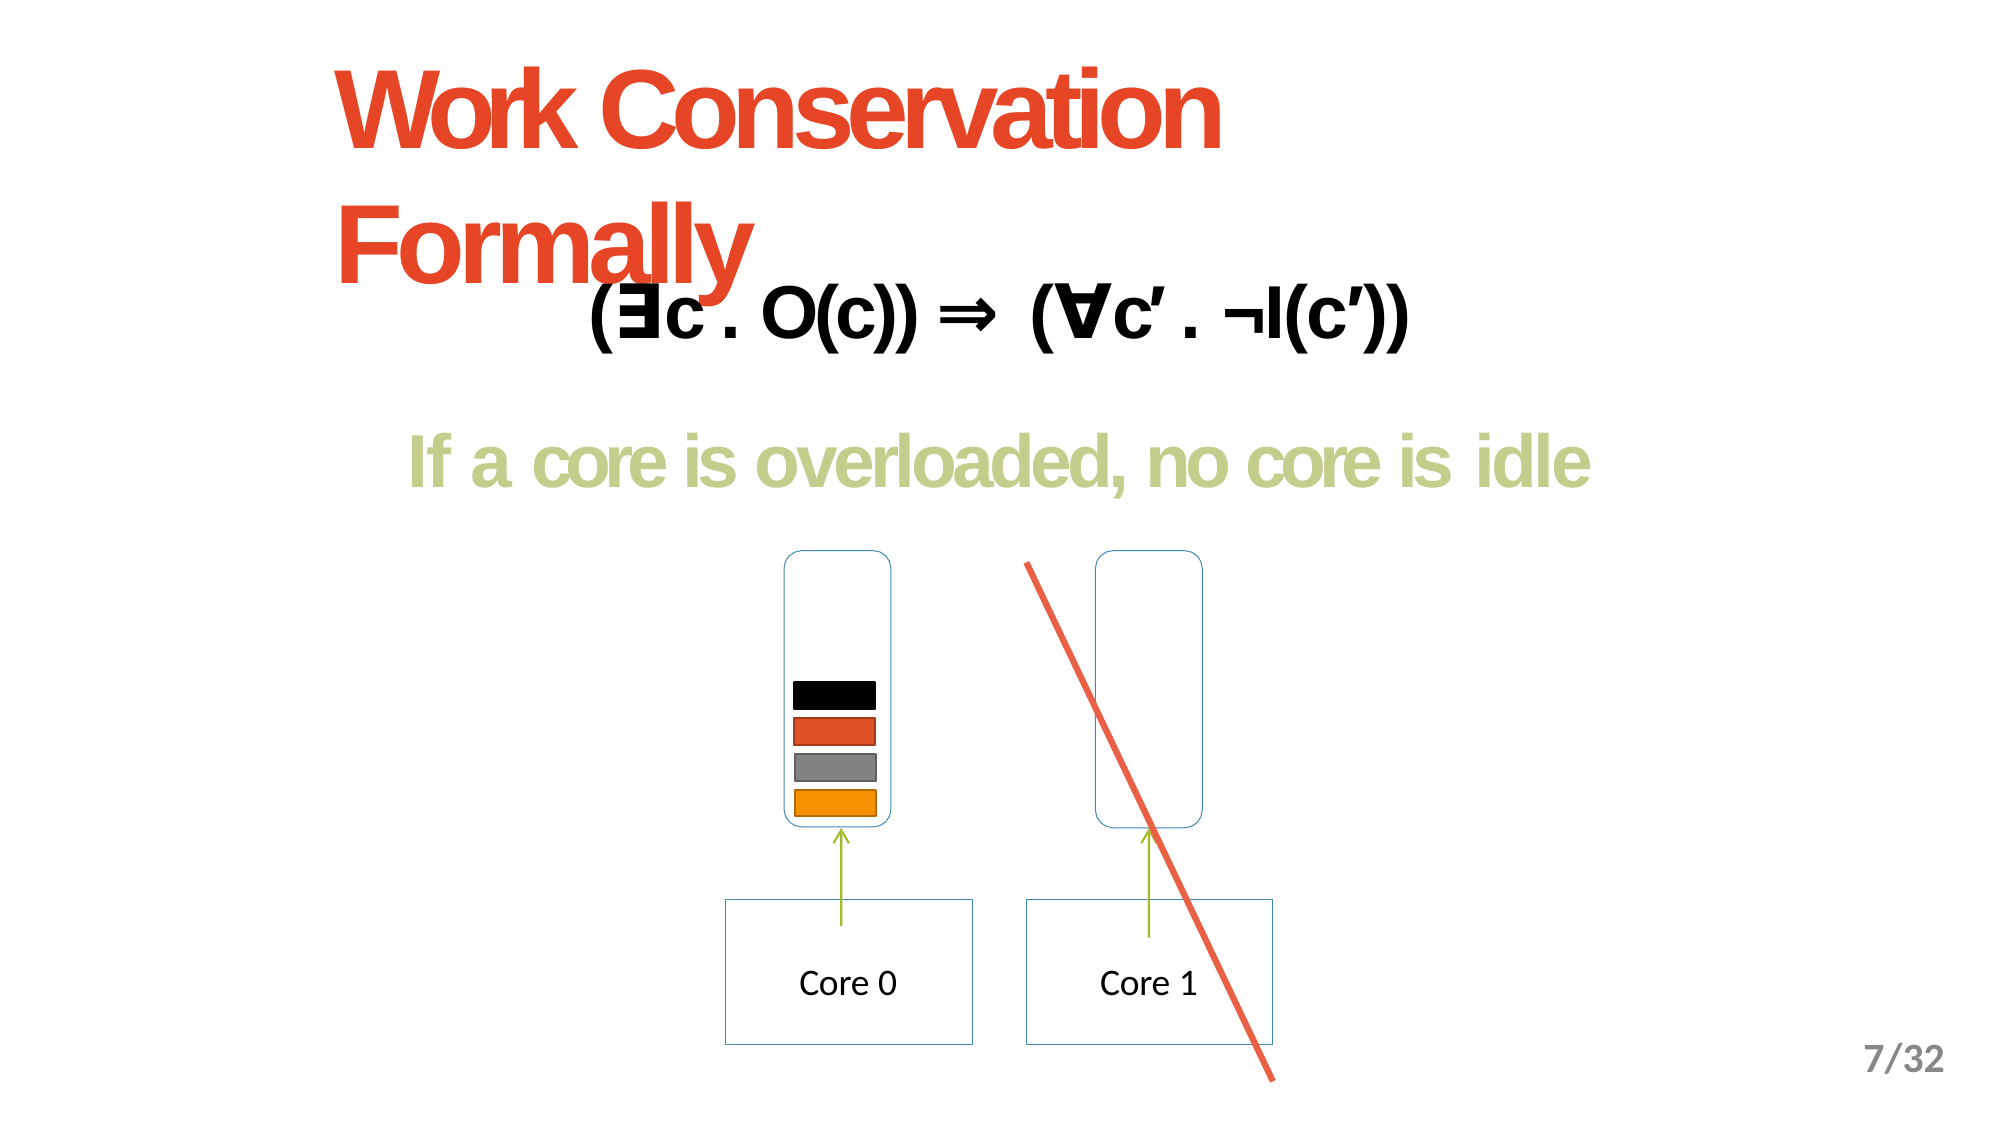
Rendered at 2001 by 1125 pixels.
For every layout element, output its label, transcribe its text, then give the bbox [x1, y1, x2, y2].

slide_number 7/32 [1836, 1038, 1947, 1125]
title Work Conservation Formally [332, 34, 1667, 214]
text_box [724, 549, 973, 1046]
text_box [1022, 549, 1277, 1085]
list (∃c . O(c)) ⇒ (∀c′ . ¬I(c′)) If a core is overloaded, no core is idle [100, 214, 1900, 902]
